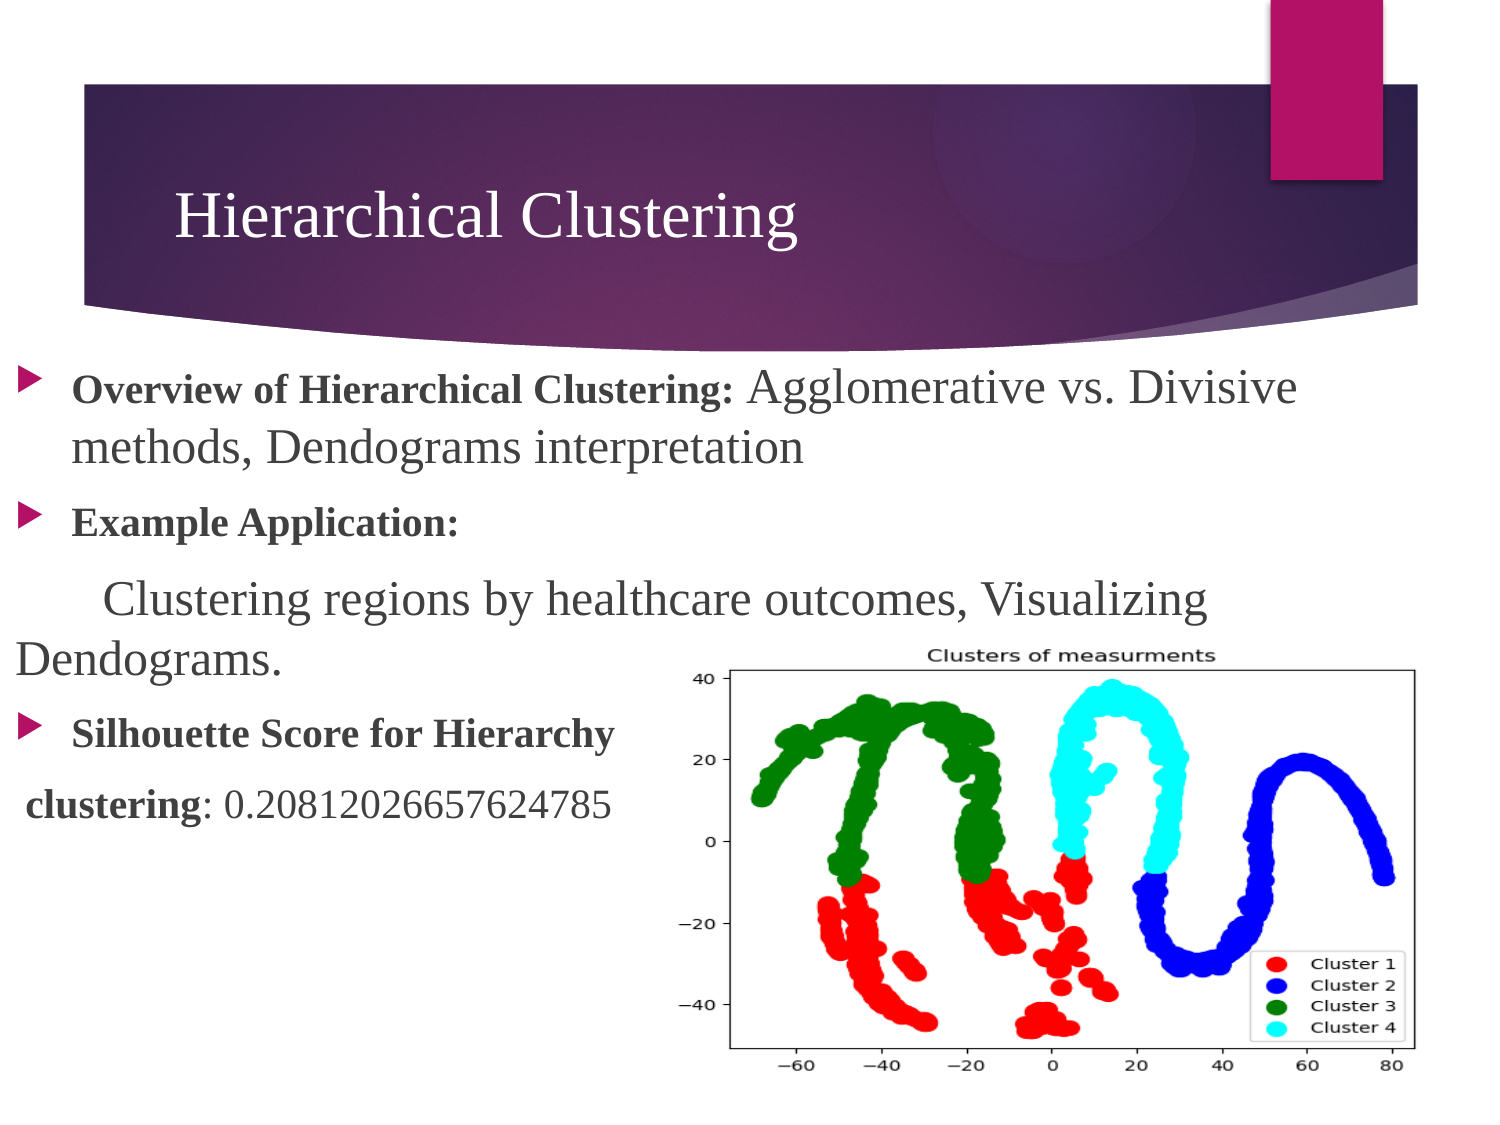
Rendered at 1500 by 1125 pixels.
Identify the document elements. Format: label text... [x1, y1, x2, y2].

title Hierarchical Clustering [142, 152, 1183, 269]
list Overview of Hierarchical Clustering: Agglomerative vs. Divisive methods, Dendograms interpretation Example Application: Clustering regions by healthcare outcomes, Visualizing Dendograms. Silhouette Score for Hierarchy clustering: 0.20812026657624785 [0, 346, 1474, 1125]
picture [662, 639, 1429, 1084]
